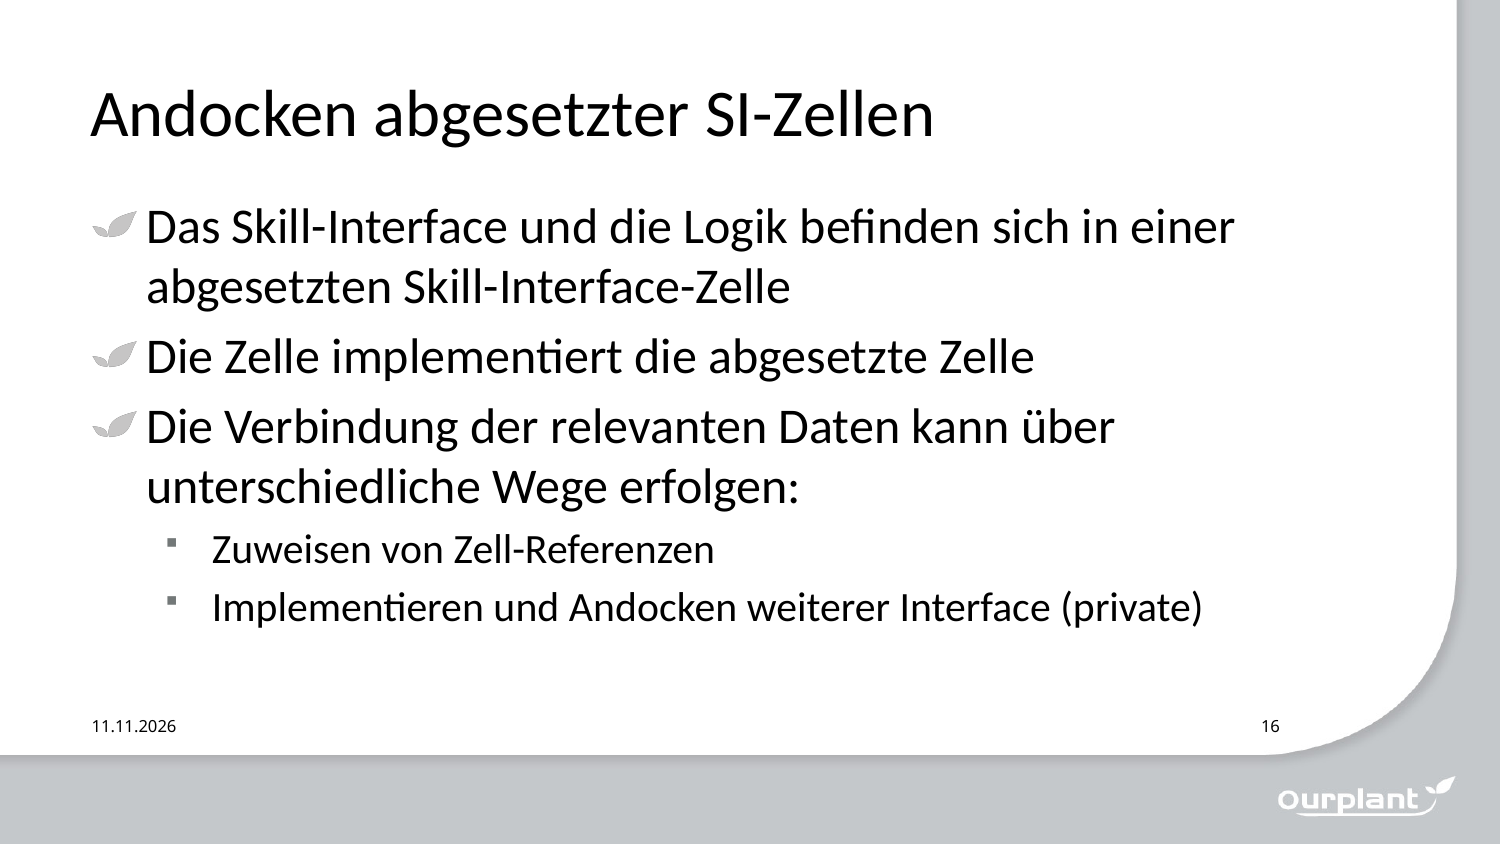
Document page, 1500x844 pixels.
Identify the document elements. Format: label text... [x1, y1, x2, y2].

slide_number 16 [1210, 705, 1296, 751]
title Andocken abgesetzter SI-Zellen [75, 51, 1294, 170]
picture [0, 0, 1500, 844]
list Das Skill-Interface und die Logik befinden sich in einer abgesetzten Skill-Interface-Zelle Die Zelle implementiert die abgesetzte Zelle Die Verbindung der relevanten Daten kann über unterschiedliche Wege erfolgen: Zuweisen von Zell-Referenzen Implementieren und Andocken weiterer Interface (private) [75, 185, 1294, 694]
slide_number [76, 705, 197, 751]
